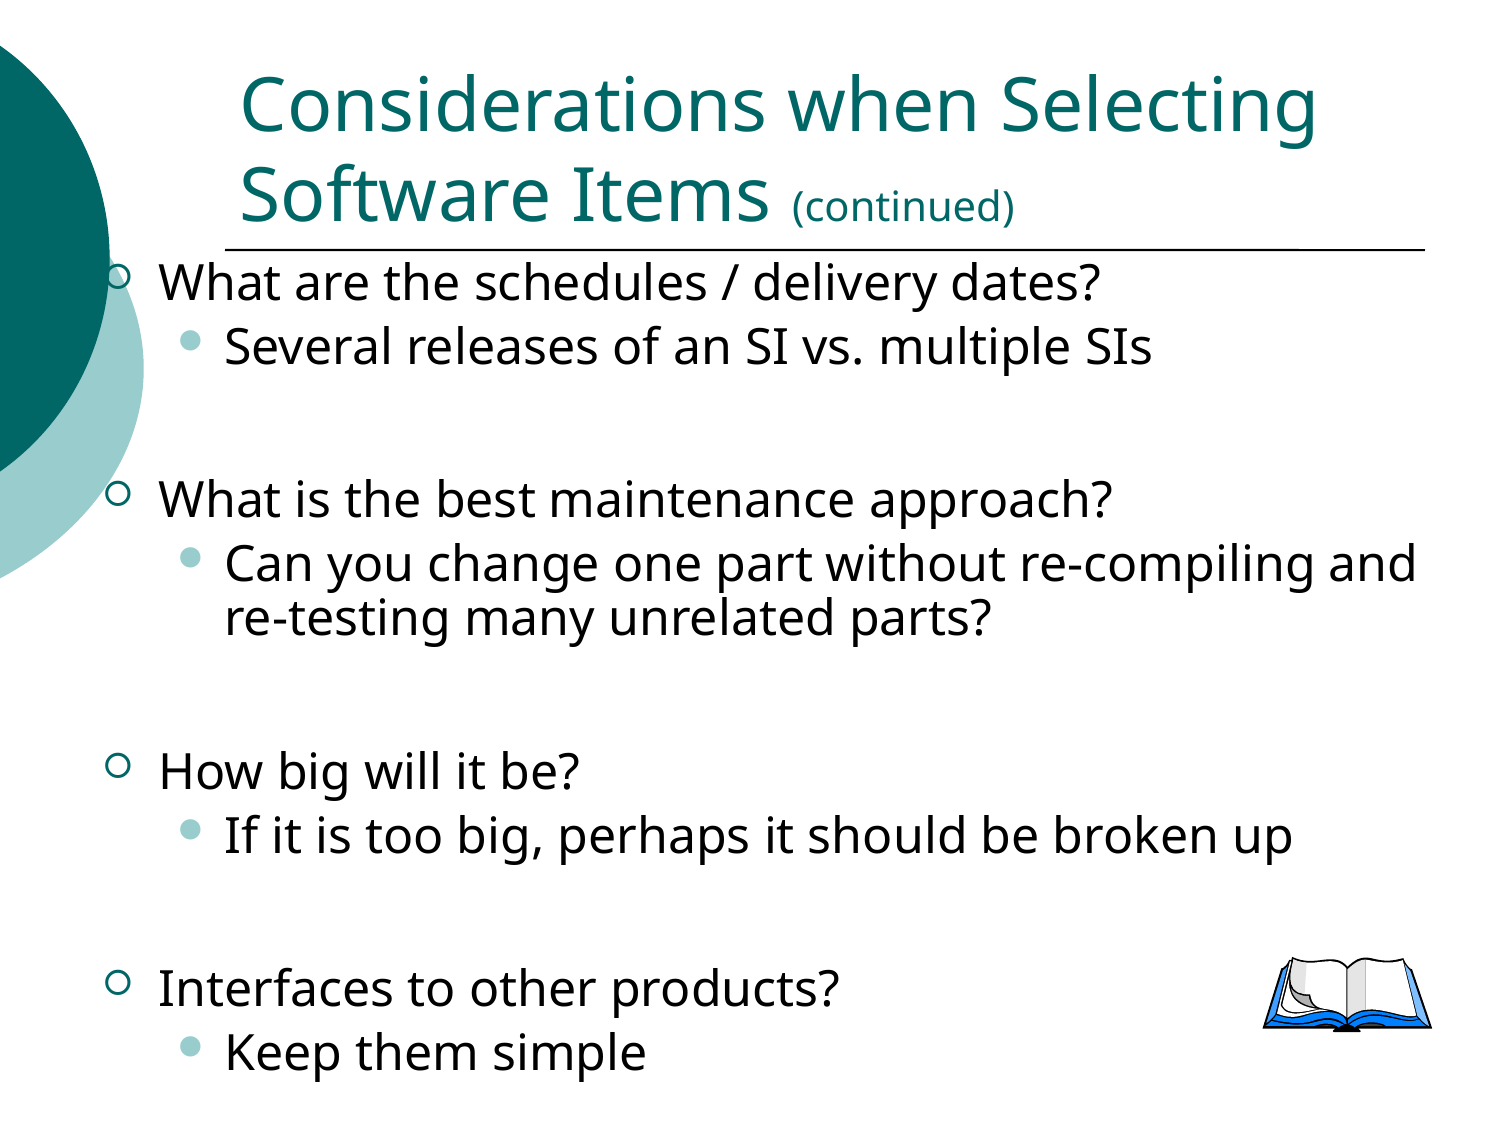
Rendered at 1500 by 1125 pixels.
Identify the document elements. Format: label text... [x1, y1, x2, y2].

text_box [1262, 949, 1433, 1033]
list What are the schedules / delivery dates? Several releases of an SI vs. multiple SIs What is the best maintenance approach? Can you change one part without re-compiling and re-testing many unrelated parts? How big will it be? If it is too big, perhaps it should be broken up Interfaces to other products? Keep them simple [87, 249, 1450, 1050]
title Considerations when Selecting Software Items (continued) [225, 37, 1416, 244]
